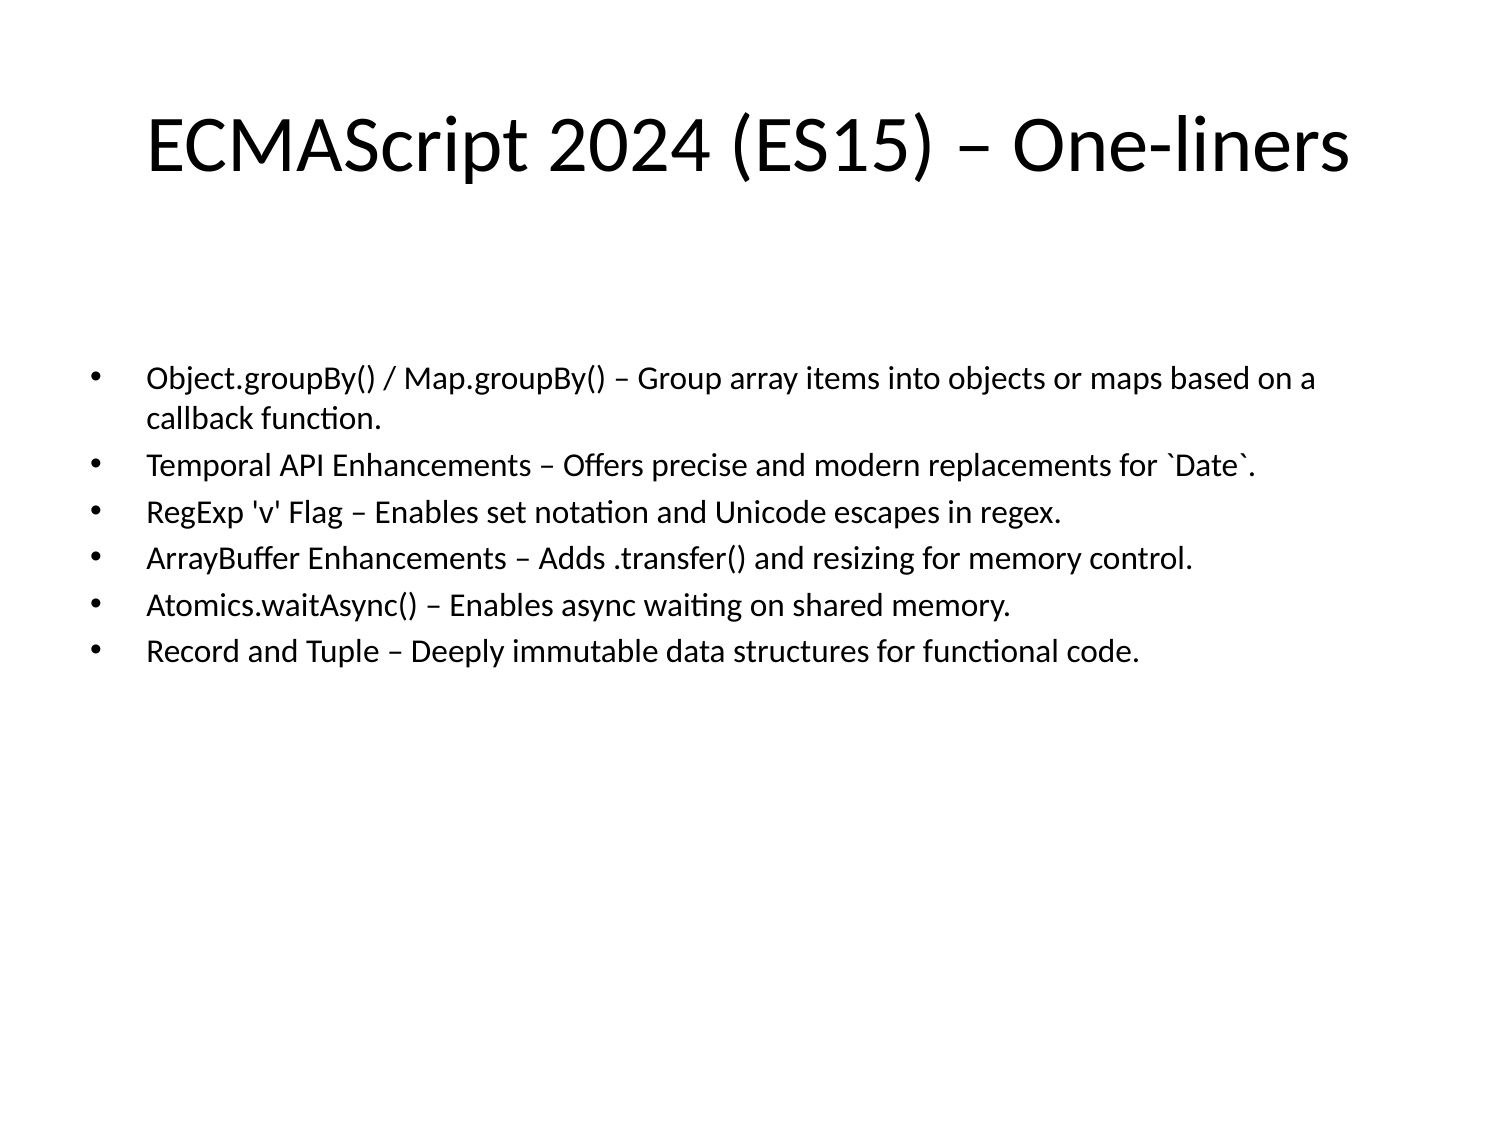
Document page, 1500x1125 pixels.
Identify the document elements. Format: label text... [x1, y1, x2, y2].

title ECMAScript 2024 (ES15) – One-liners [75, 45, 1425, 233]
list Object.groupBy() / Map.groupBy() – Group array items into objects or maps based on a callback function. Temporal API Enhancements – Offers precise and modern replacements for `Date`. RegExp 'v' Flag – Enables set notation and Unicode escapes in regex. ArrayBuffer Enhancements – Adds .transfer() and resizing for memory control. Atomics.waitAsync() – Enables async waiting on shared memory. Record and Tuple – Deeply immutable data structures for functional code. [75, 262, 1425, 1005]
